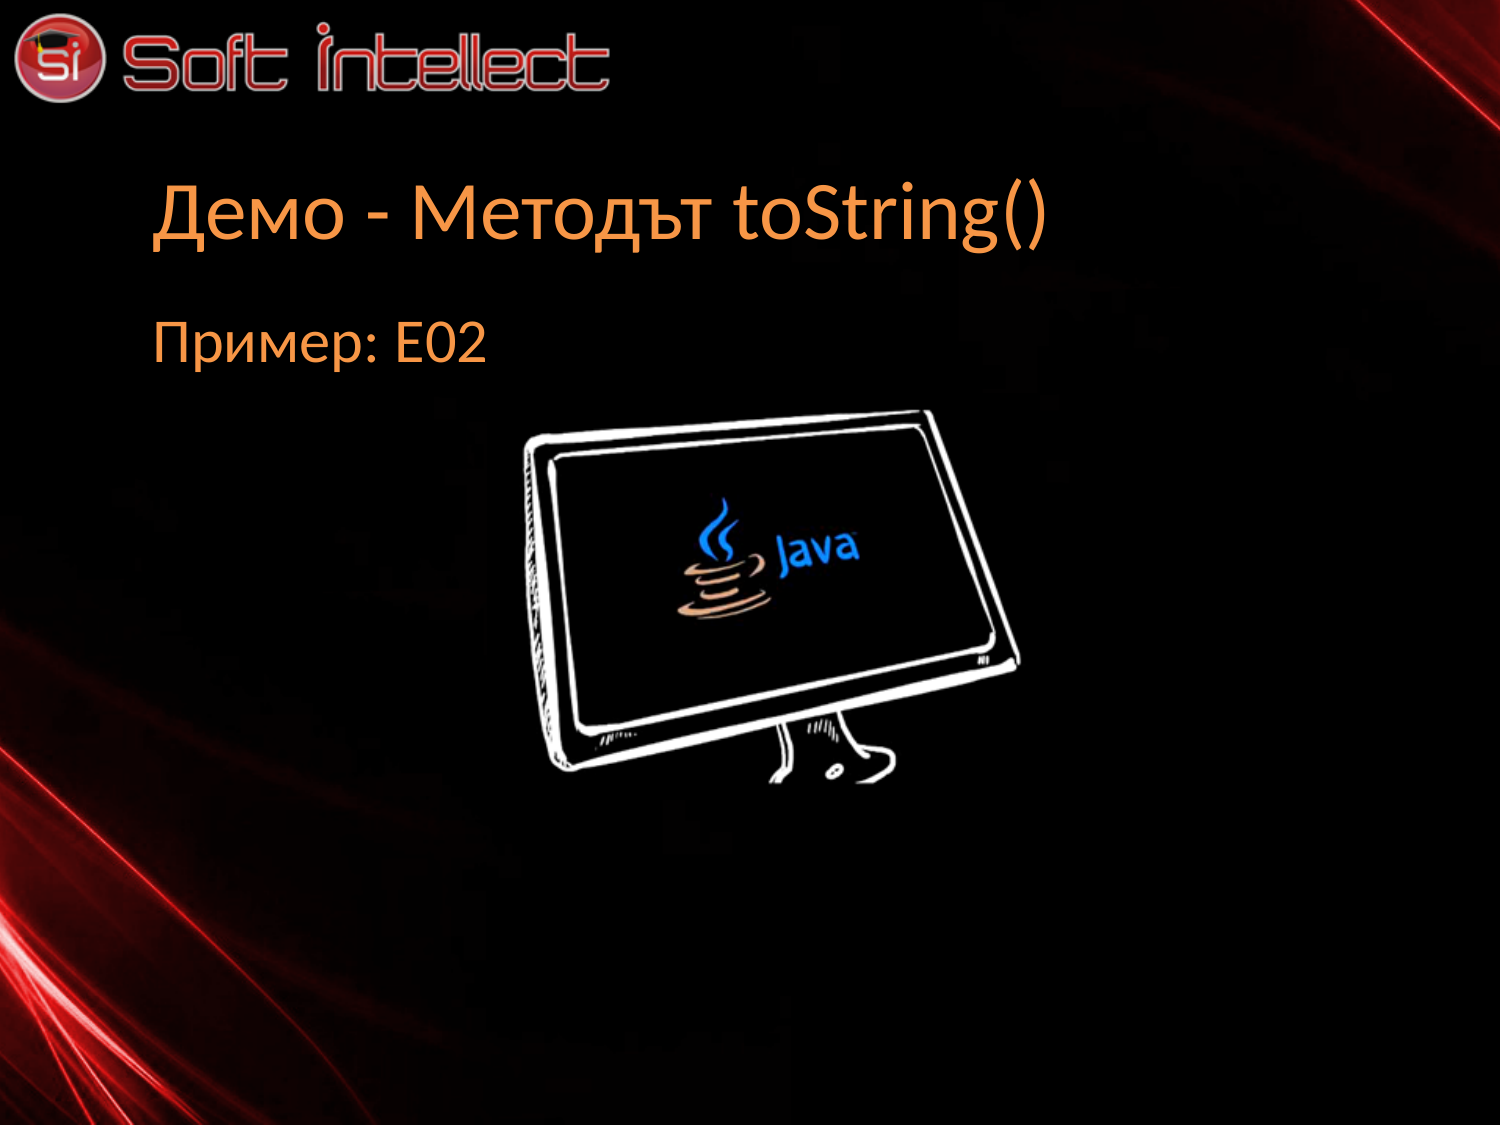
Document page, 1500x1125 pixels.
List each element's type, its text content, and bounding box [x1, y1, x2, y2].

picture [0, 0, 1500, 1125]
text_box Пример: Е02 [137, 206, 1488, 394]
title Демо - Методът toString() [137, 112, 1488, 206]
